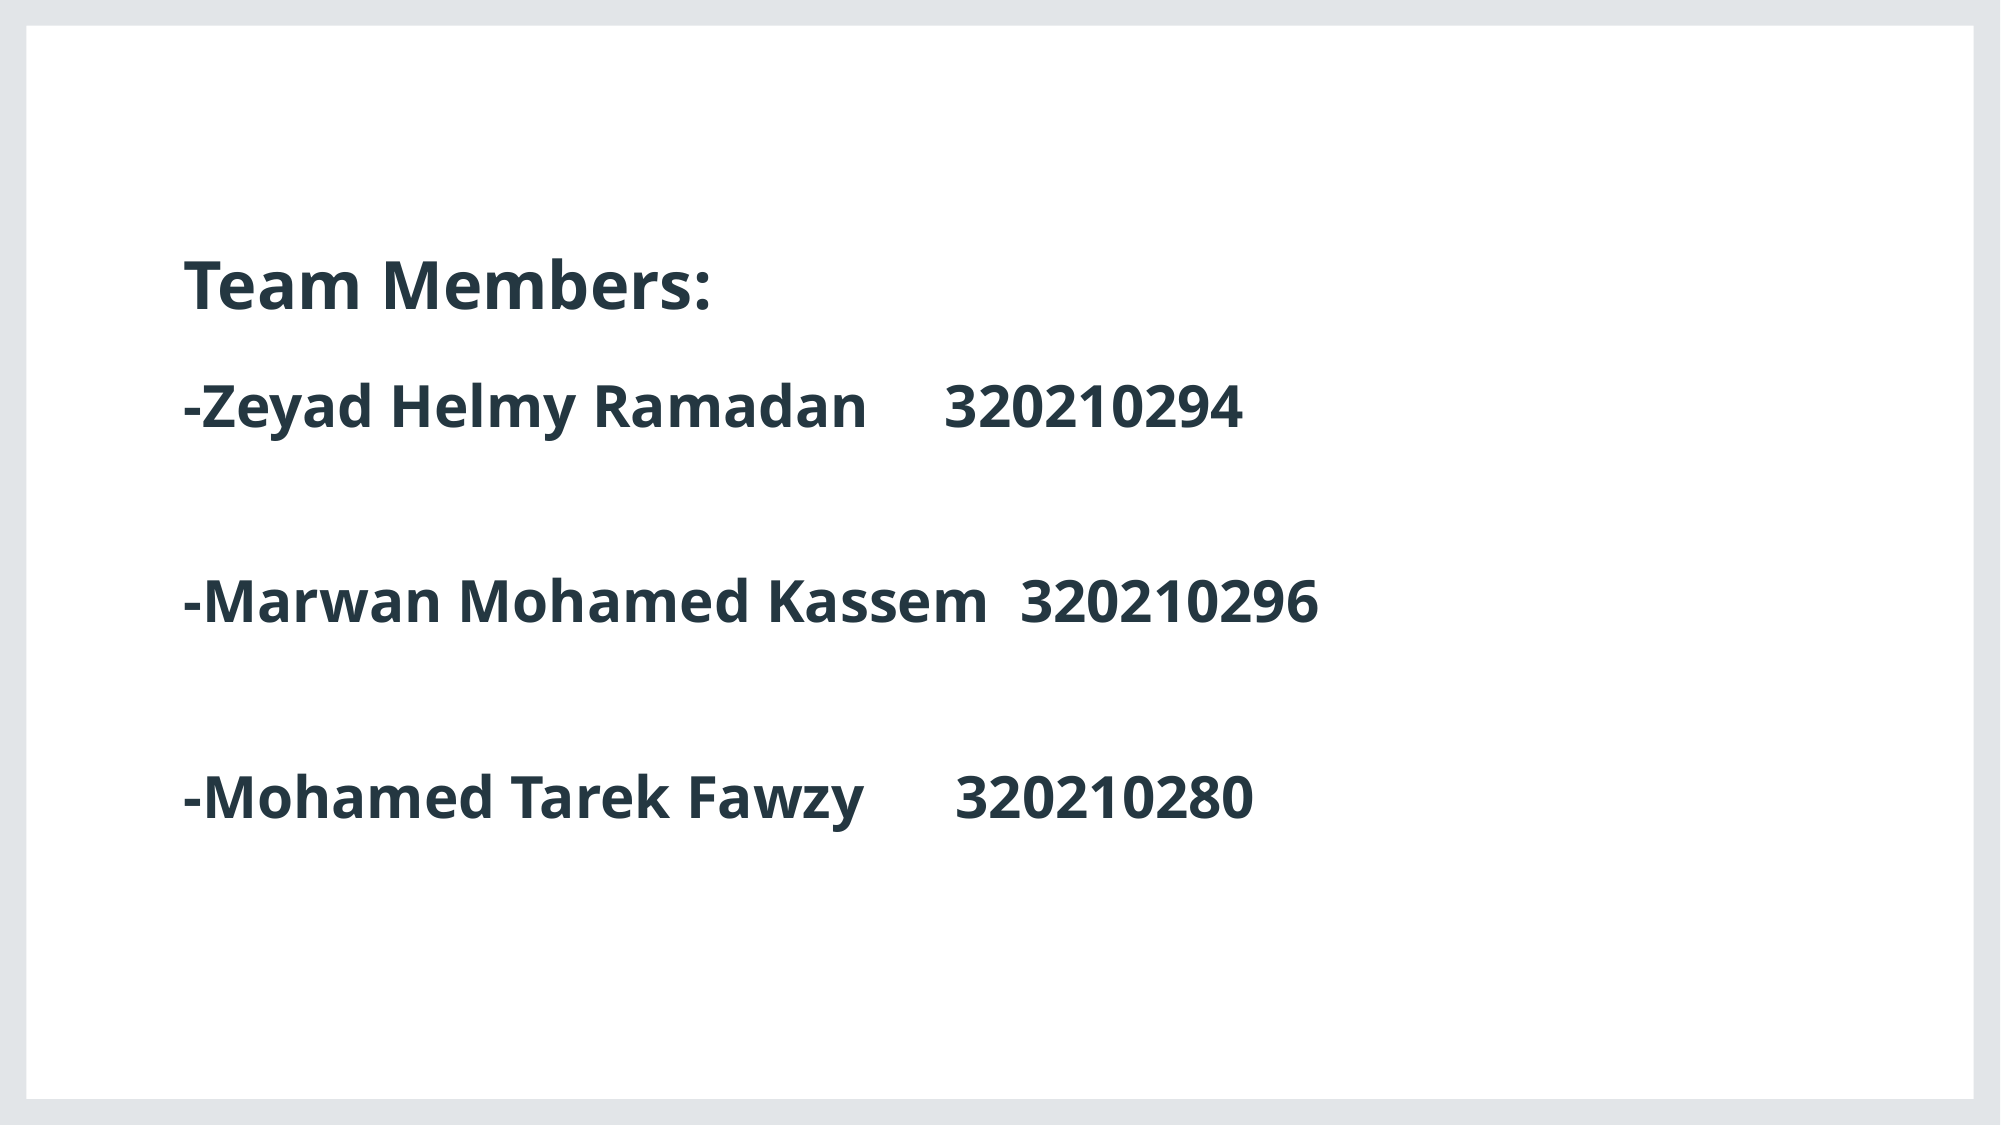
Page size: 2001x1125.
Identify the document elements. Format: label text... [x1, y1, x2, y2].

list -Zeyad Helmy Ramadan 320210294 -Marwan Mohamed Kassem 320210296 -Mohamed Tarek Fawzy 320210280 [168, 354, 1832, 1006]
title Team Members: [168, 118, 1832, 331]
